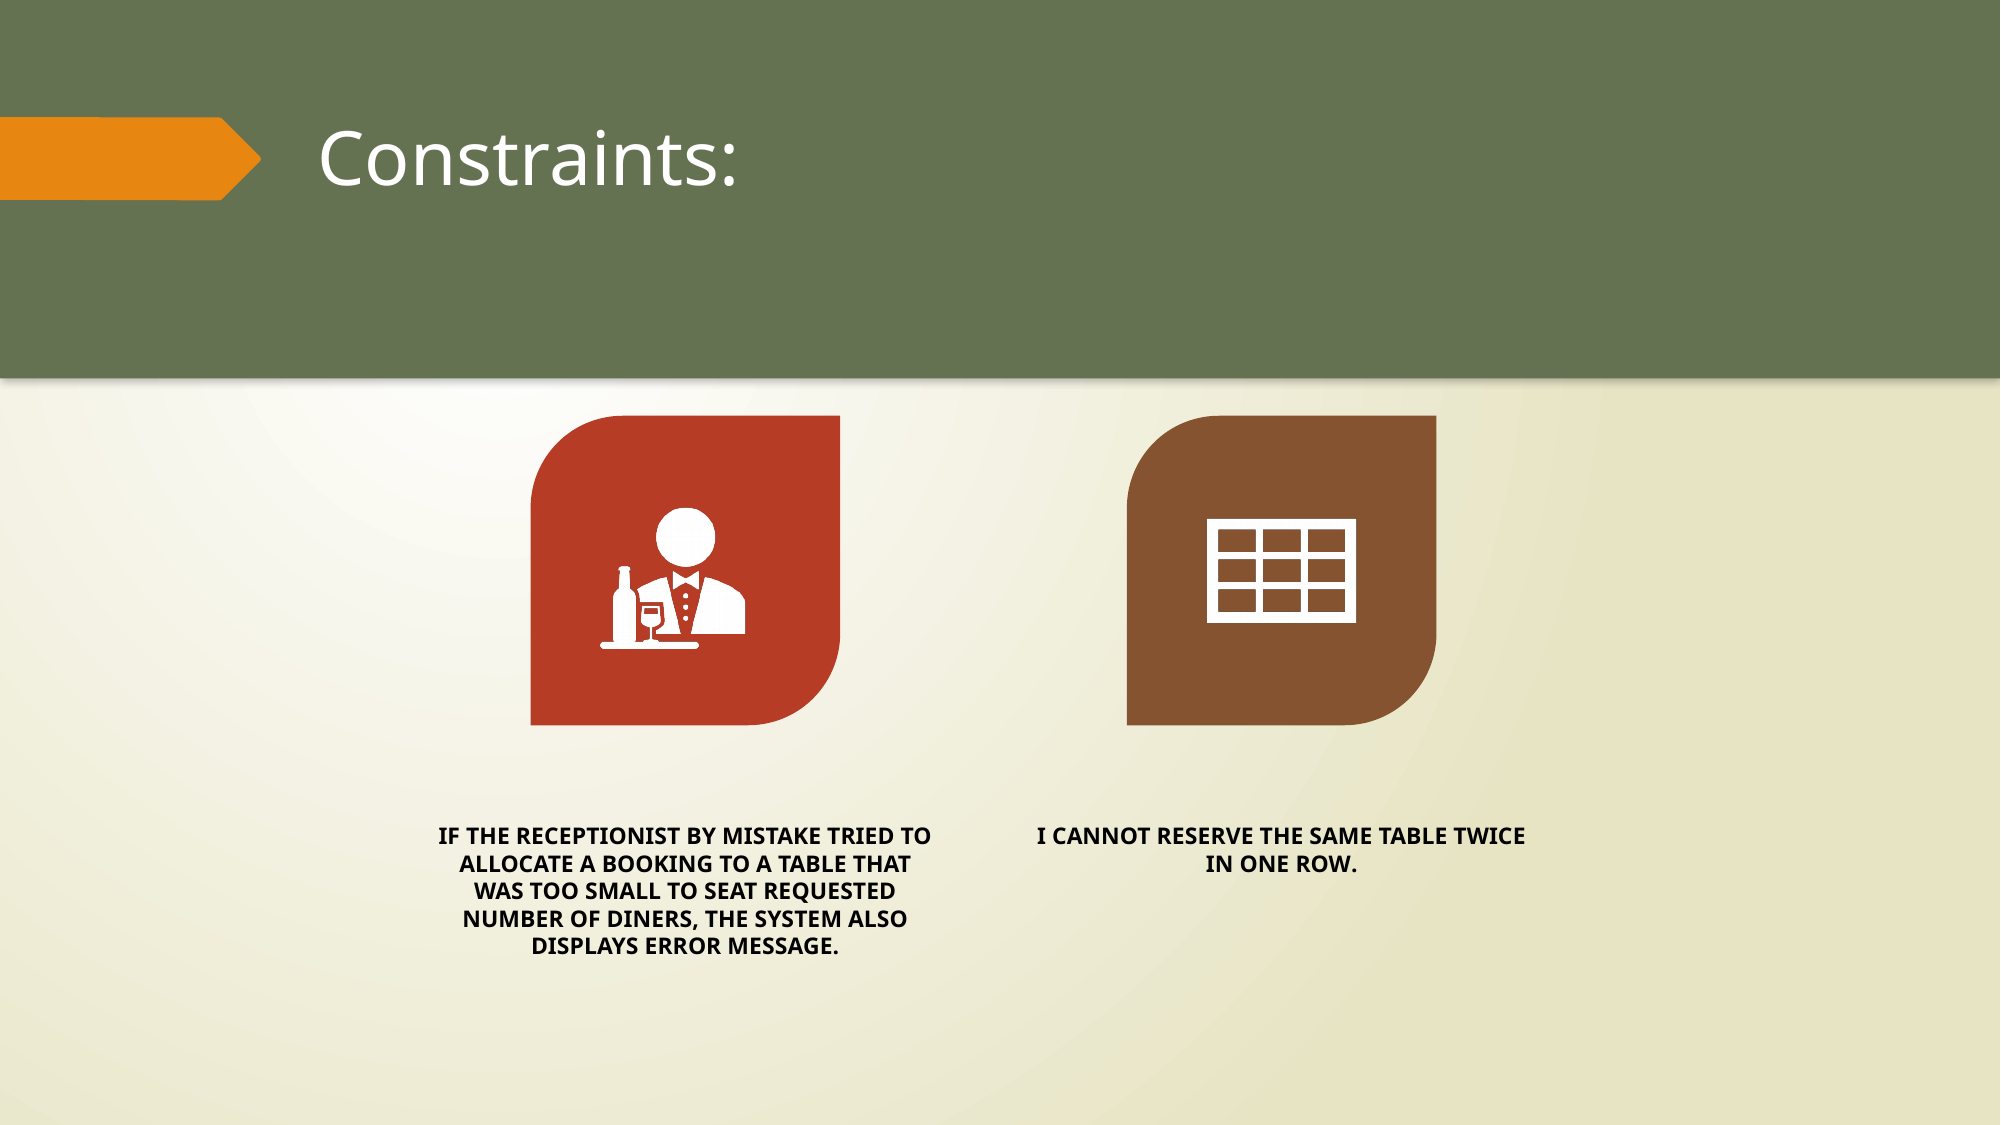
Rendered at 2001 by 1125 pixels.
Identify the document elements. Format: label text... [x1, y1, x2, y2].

text_box [0, 390, 2000, 1125]
title Constraints: [302, 102, 1842, 313]
text_box [0, 117, 262, 201]
text_box [0, 0, 2000, 379]
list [0, 414, 1968, 967]
